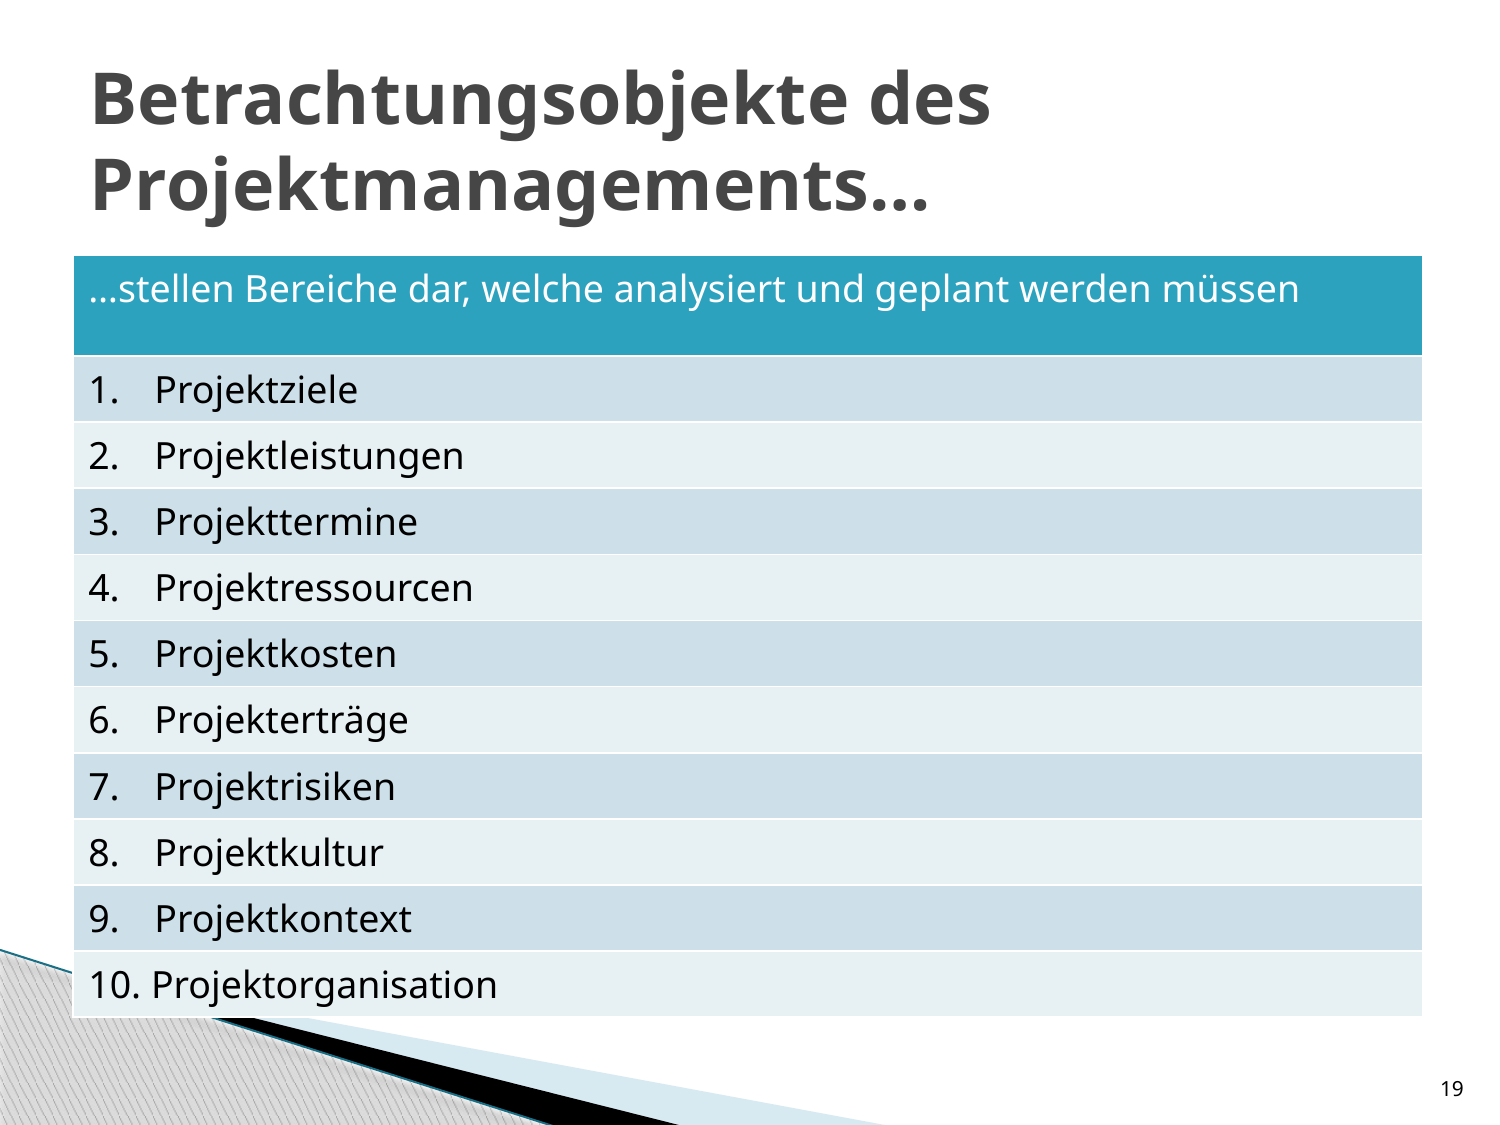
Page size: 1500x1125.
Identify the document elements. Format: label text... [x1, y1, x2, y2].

table_cell Projektziele [74, 357, 1422, 421]
table_cell 10. Projektorganisation [74, 952, 1422, 1016]
table_cell Projektressourcen [74, 555, 1422, 620]
table_cell Projekttermine [74, 489, 1422, 554]
title Betrachtungsobjekte des Projektmanagements… [75, 45, 1425, 233]
table_header …stellen Bereiche dar, welche analysiert und geplant werden müssen [74, 256, 1422, 355]
table_cell Projektrisiken [74, 754, 1422, 818]
table_cell Projekterträge [74, 687, 1422, 752]
table_cell Projektkontext [74, 886, 1422, 950]
table_cell Projektkosten [74, 621, 1422, 686]
table_cell Projektkultur [74, 820, 1422, 884]
table_cell Projektleistungen [74, 423, 1422, 487]
slide_number 19 [1418, 1051, 1479, 1112]
